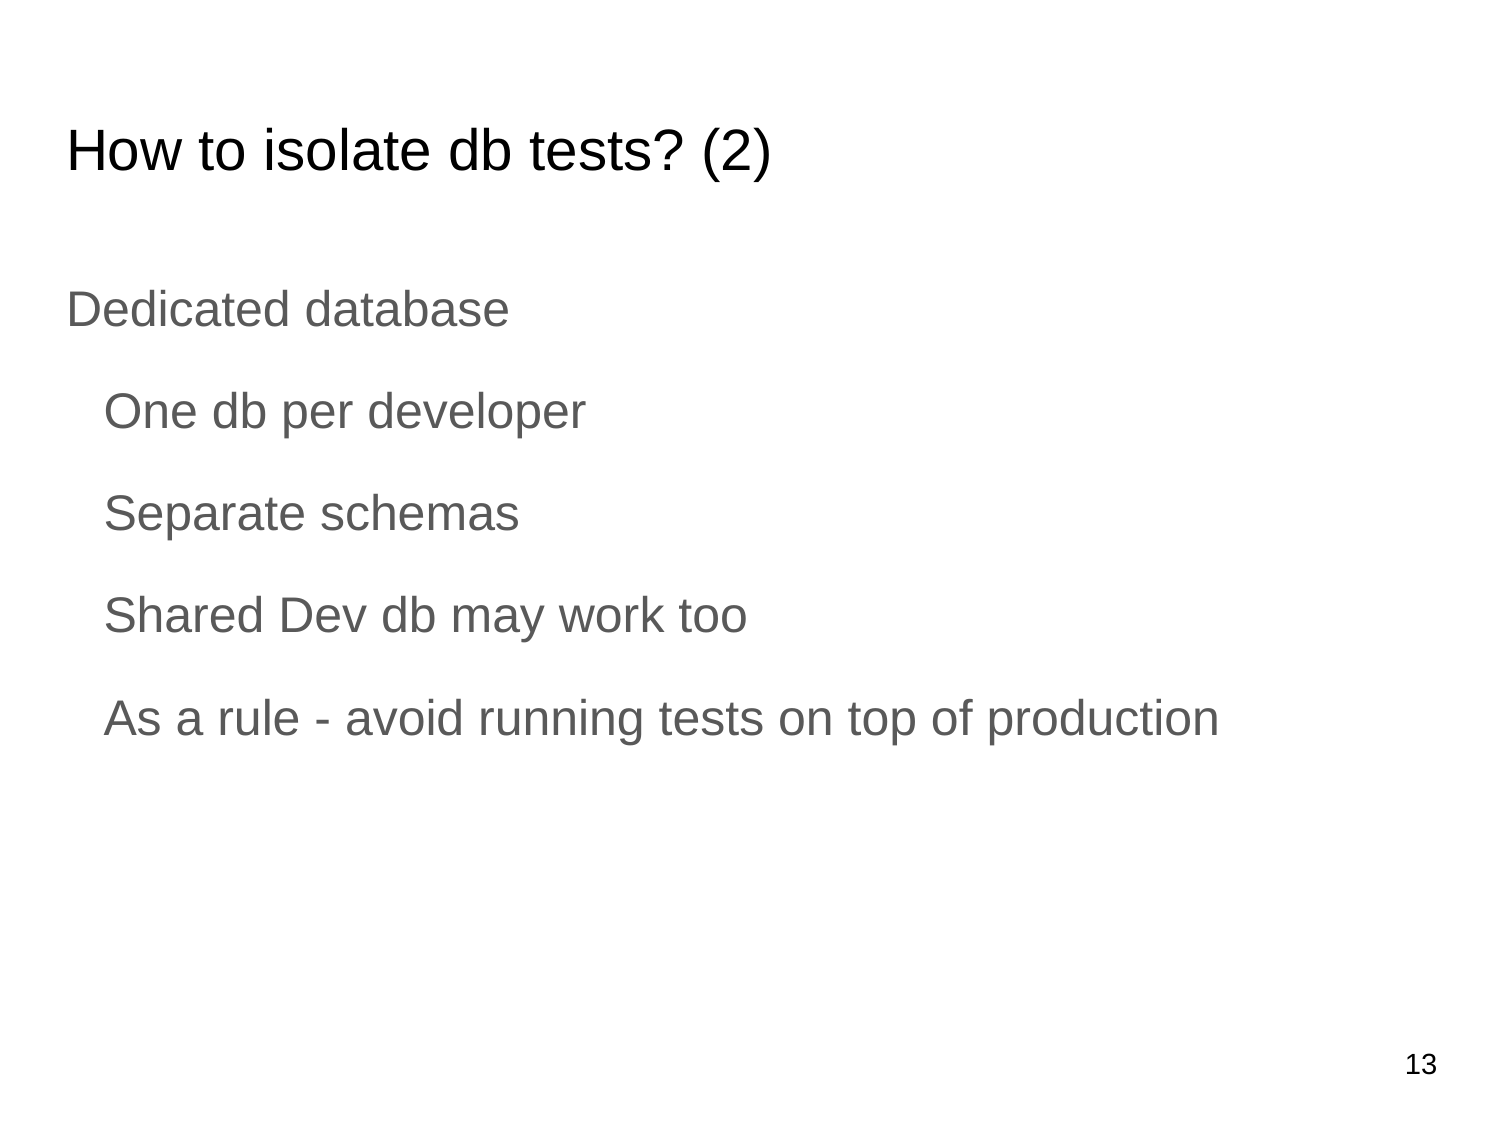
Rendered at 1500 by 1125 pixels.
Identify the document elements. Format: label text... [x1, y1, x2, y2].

list Dedicated database One db per developer Separate schemas Shared Dev db may work too As a rule - avoid running tests on top of production [51, 252, 1449, 1000]
title How to isolate db tests? (2) [51, 97, 1449, 223]
slide_number ‹#› [1389, 1019, 1480, 1106]
